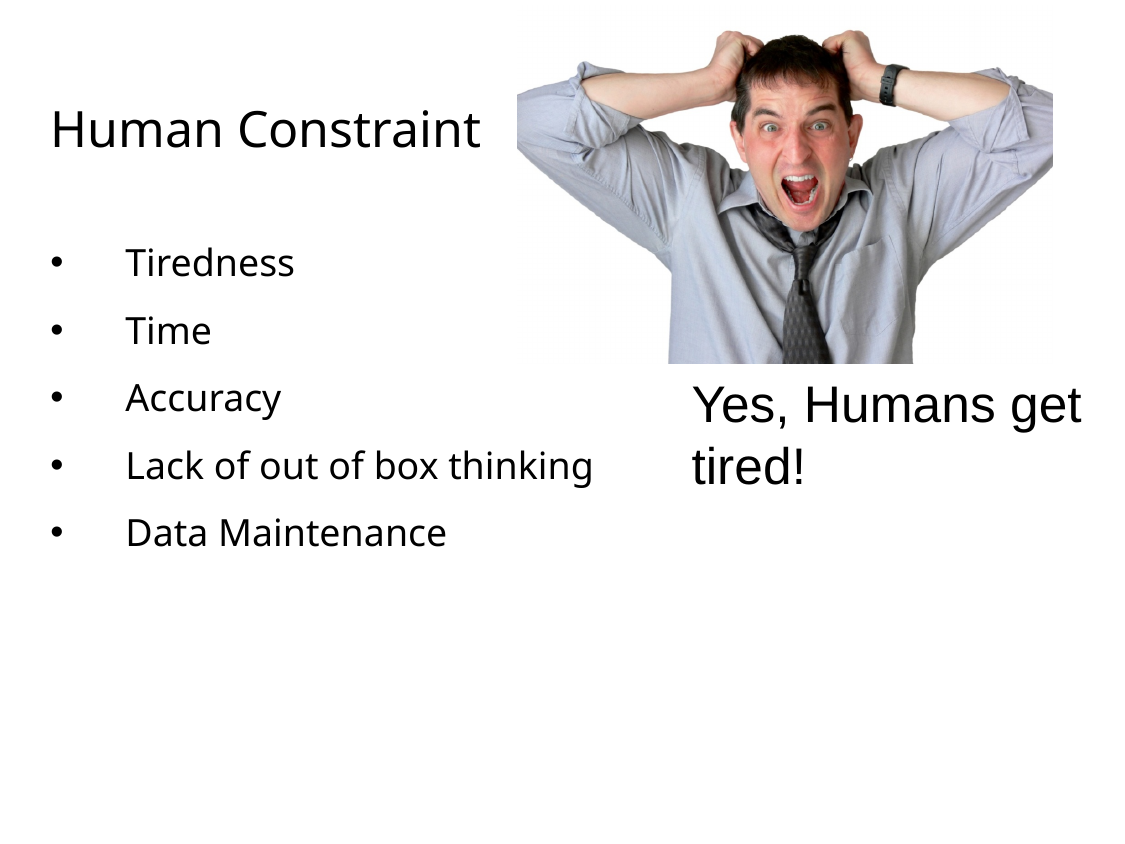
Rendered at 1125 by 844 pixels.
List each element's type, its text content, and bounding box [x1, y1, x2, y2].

text_box Human Constraint [35, 90, 512, 166]
text_box Tiredness Time Accuracy Lack of out of box thinking Data Maintenance [35, 209, 624, 562]
text_box Yes, Humans get tired! [676, 363, 1125, 503]
picture [517, 5, 1053, 364]
